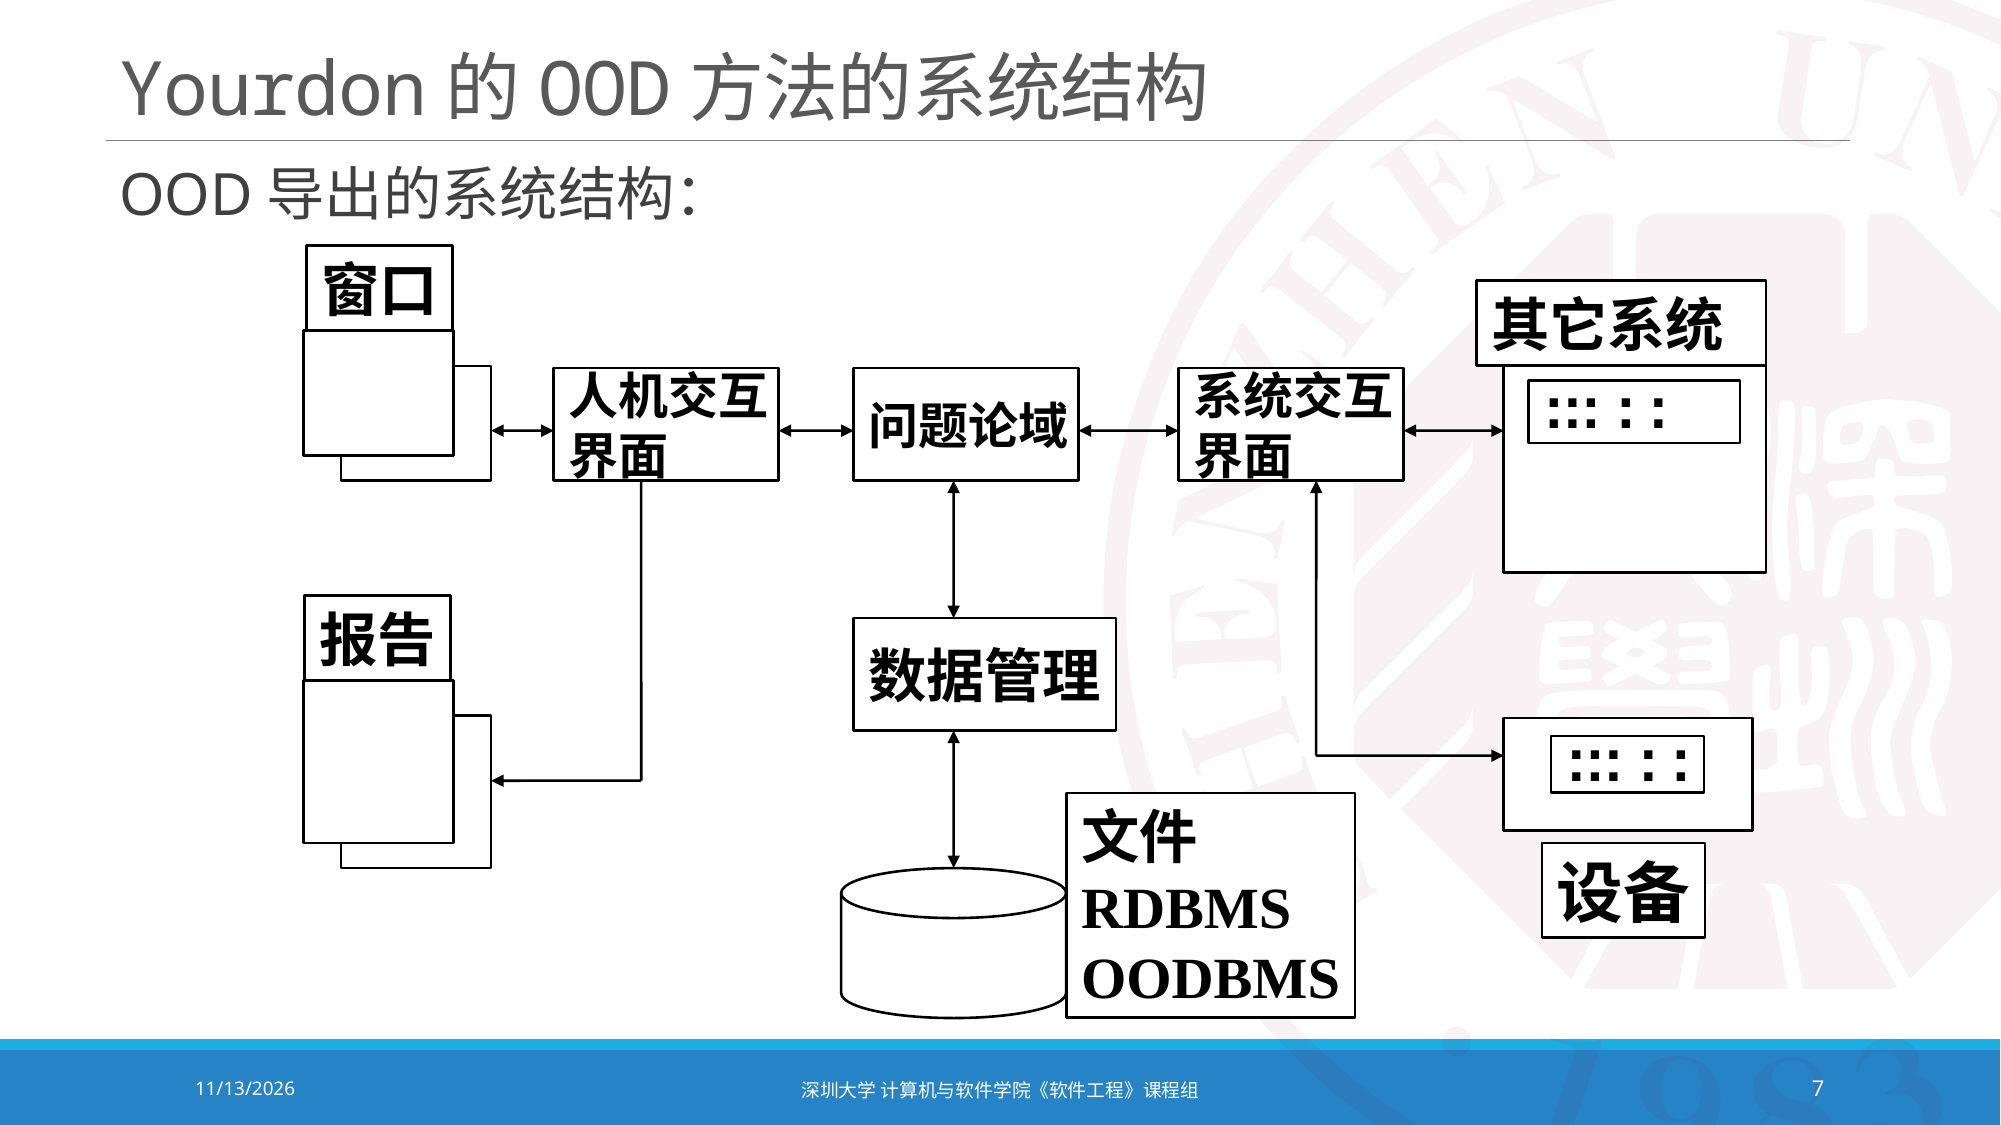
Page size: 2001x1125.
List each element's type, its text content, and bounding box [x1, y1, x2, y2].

slide_number 7 [1624, 1059, 1840, 1120]
title Yourdon的OOD方法的系统结构 [104, 0, 1856, 139]
list OOD导出的系统结构： [104, 158, 1878, 1008]
footer 深圳大学 计算机与软件学院《软件工程》课程组 [604, 1059, 1396, 1120]
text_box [303, 244, 1767, 1019]
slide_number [180, 1059, 586, 1120]
